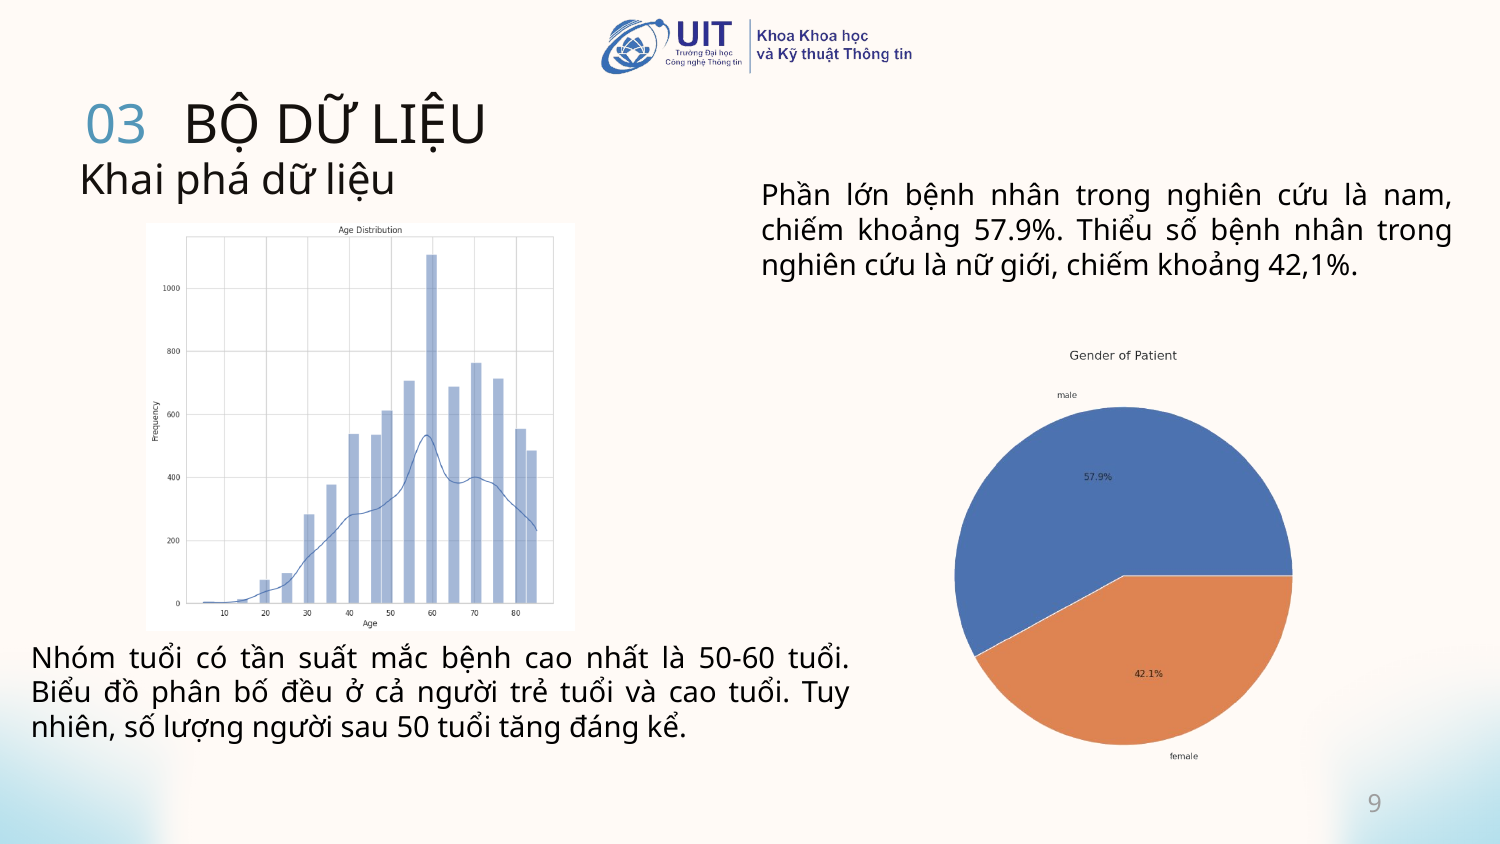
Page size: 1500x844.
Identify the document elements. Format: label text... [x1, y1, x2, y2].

slide_number 9 [1059, 782, 1397, 828]
text_box Nhóm tuổi có tần suất mắc bệnh cao nhất là 50-60 tuổi. Biểu đồ phân bố đều ở cả người trẻ tuổi và cao tuổi. Tuy nhiên, số lượng người sau 50 tuổi tăng đáng kể. [15, 631, 866, 752]
picture [925, 346, 1500, 844]
text_box Phần lớn bệnh nhân trong nghiên cứu là nam, chiếm khoảng 57.9%. Thiểu số bệnh nhân trong nghiên cứu là nữ giới, chiếm khoảng 42,1%. [746, 168, 1469, 289]
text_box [63, 74, 947, 234]
picture [577, 0, 932, 74]
picture [0, 234, 575, 844]
